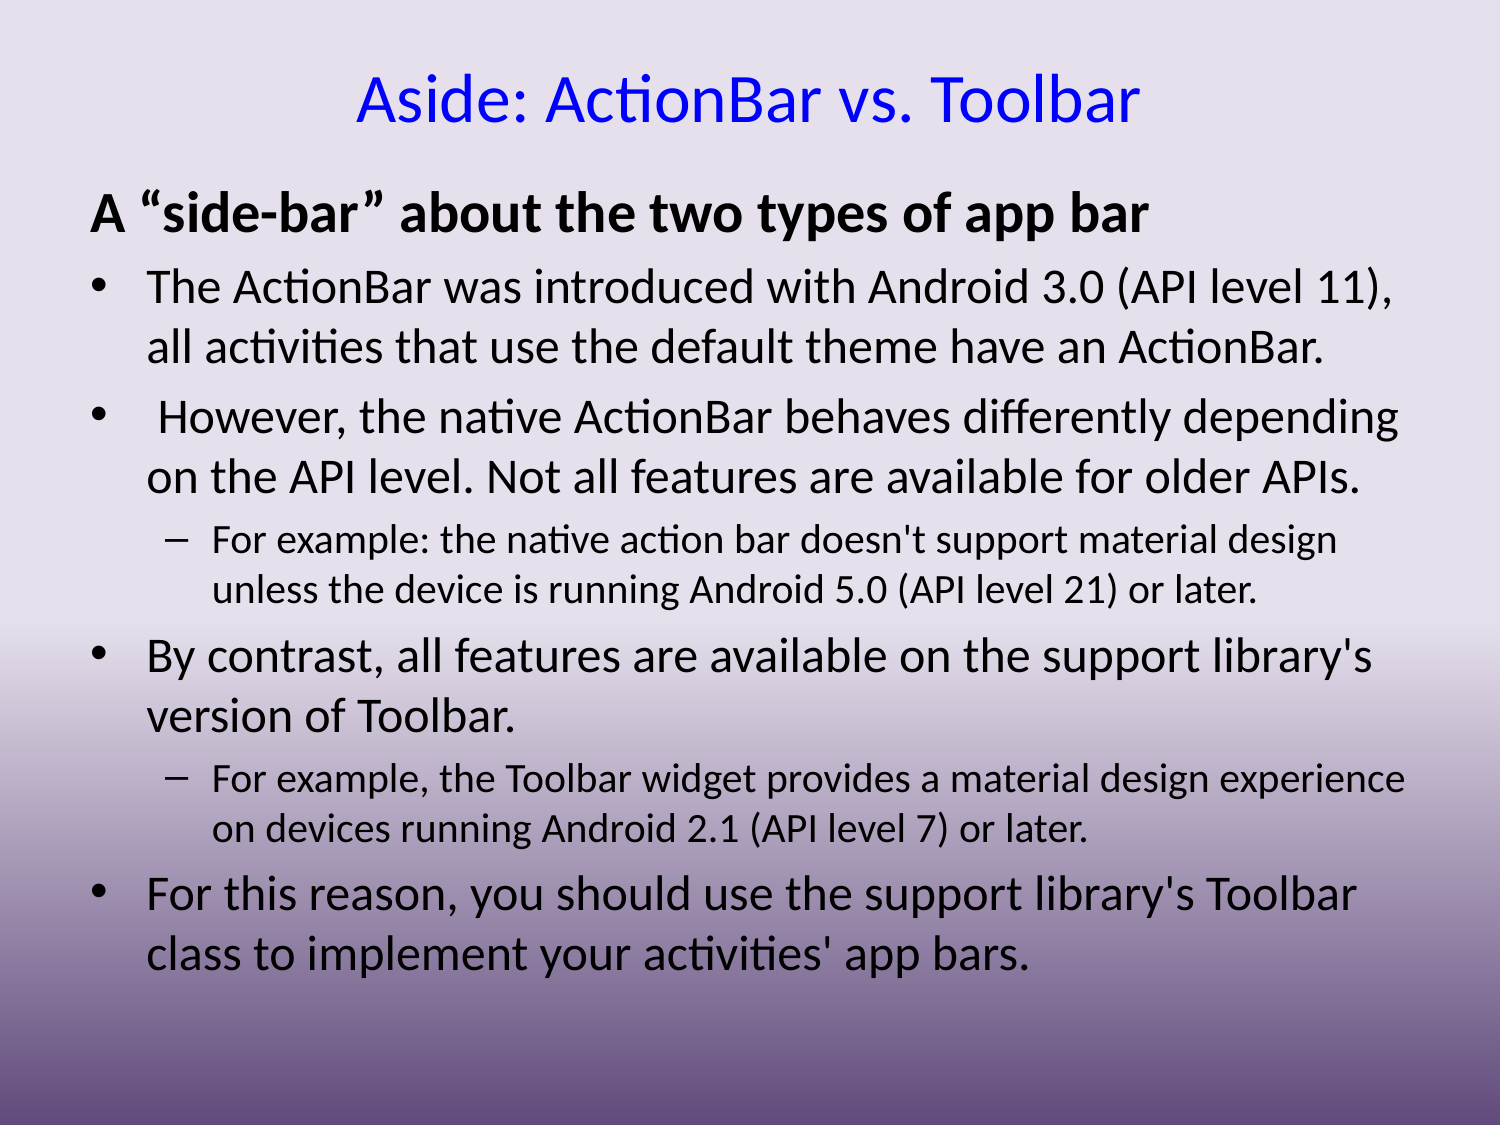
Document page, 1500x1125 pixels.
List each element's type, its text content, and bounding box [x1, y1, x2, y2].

title Aside: ActionBar vs. Toolbar [75, 45, 1425, 145]
list A “side-bar” about the two types of app bar The ActionBar was introduced with Android 3.0 (API level 11), all activities that use the default theme have an ActionBar. However, the native ActionBar behaves differently depending on the API level. Not all features are available for older APIs. For example: the native action bar doesn't support material design unless the device is running Android 5.0 (API level 21) or later. By contrast, all features are available on the support library's version of Toolbar. For example, the Toolbar widget provides a material design experience on devices running Android 2.1 (API level 7) or later. For this reason, you should use the support library's Toolbar class to implement your activities' app bars. [75, 166, 1425, 1005]
